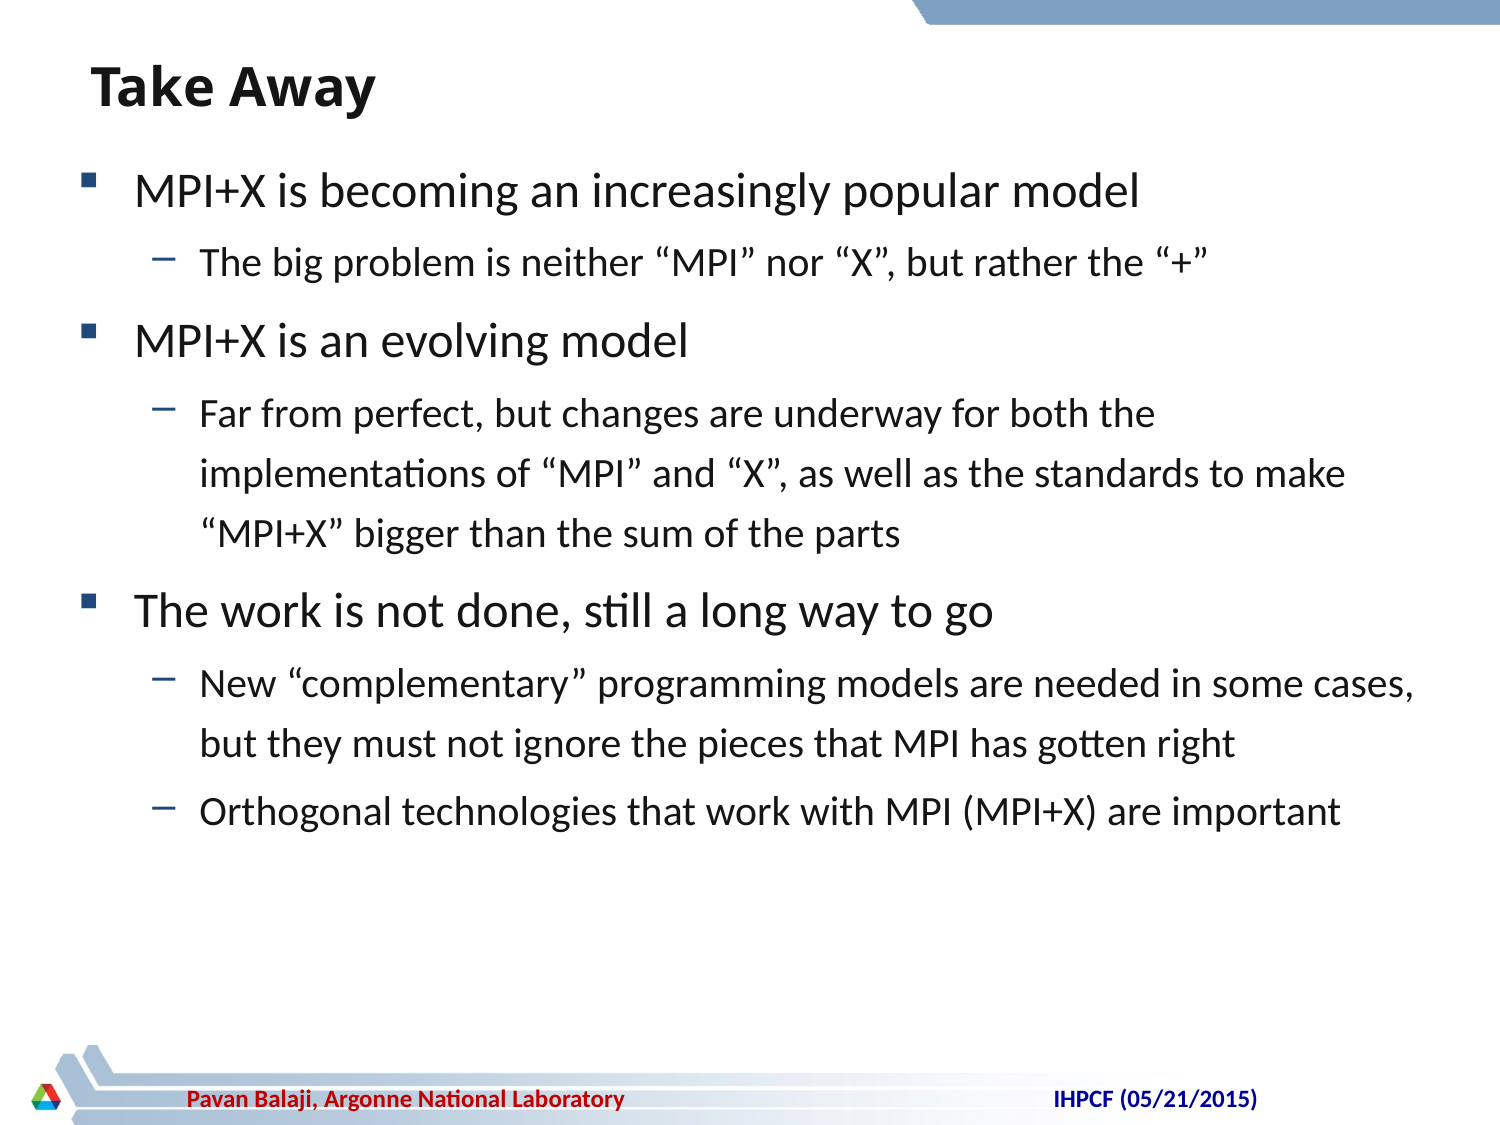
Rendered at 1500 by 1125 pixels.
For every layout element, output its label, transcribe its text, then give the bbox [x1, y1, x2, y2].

list MPI+X is becoming an increasingly popular model The big problem is neither “MPI” nor “X”, but rather the “+” MPI+X is an evolving model Far from perfect, but changes are underway for both the implementations of “MPI” and “X”, as well as the standards to make “MPI+X” bigger than the sum of the parts The work is not done, still a long way to go New “complementary” programming models are needed in some cases, but they must not ignore the pieces that MPI has gotten right Orthogonal technologies that work with MPI (MPI+X) are important [62, 137, 1451, 1026]
picture [0, 0, 1500, 26]
title Take Away [74, 44, 1426, 137]
picture [0, 1037, 1500, 1125]
footer IHPCF (05/21/2015) [862, 1074, 1450, 1113]
